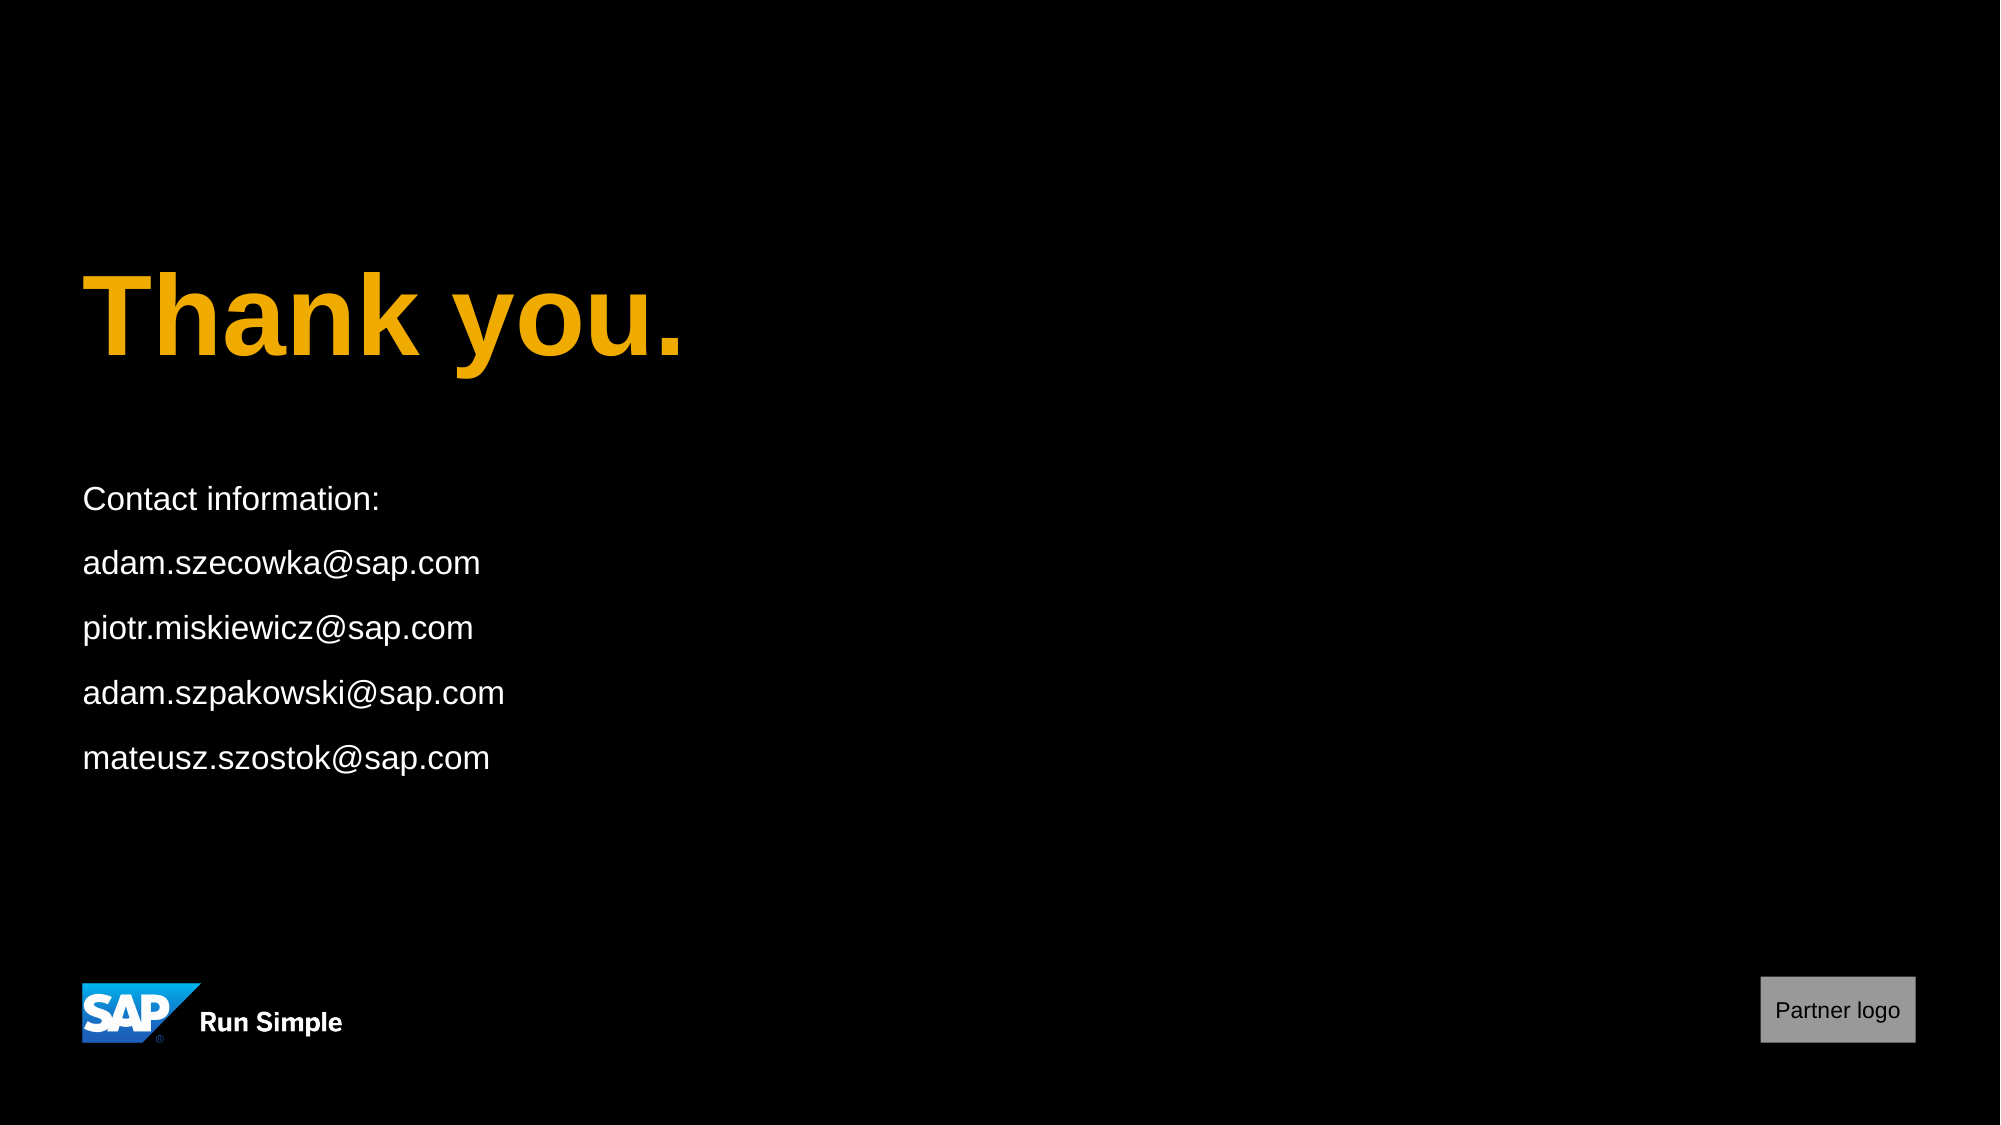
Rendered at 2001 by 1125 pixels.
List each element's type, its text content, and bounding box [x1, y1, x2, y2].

picture [82, 983, 342, 1043]
text_box Partner logo [1760, 976, 1916, 1043]
title Thank you. [82, 240, 957, 393]
list Contact information: adam.szecowka@sap.com piotr.miskiewicz@sap.com adam.szpakowski@sap.com mateusz.szostok@sap.com [82, 476, 957, 887]
